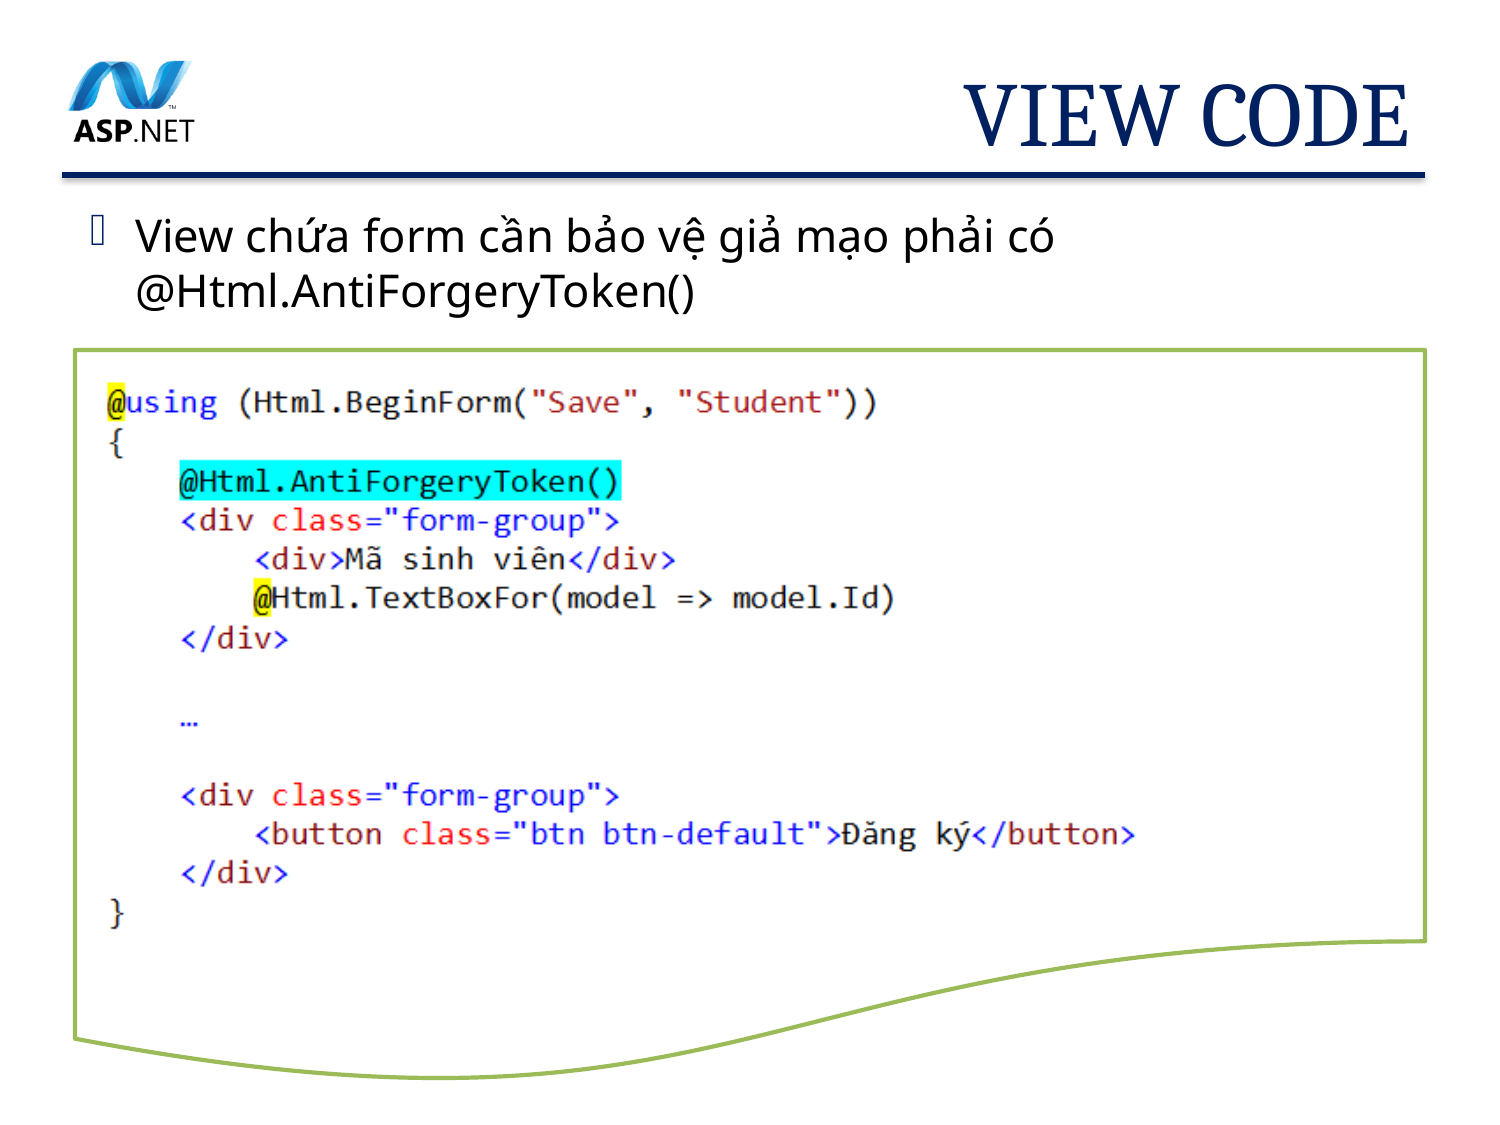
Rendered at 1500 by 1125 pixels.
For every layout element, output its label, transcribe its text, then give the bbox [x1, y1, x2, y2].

picture [37, 31, 225, 174]
text_box [72, 347, 1428, 1081]
list View chứa form cần bảo vệ giả mạo phải có @Html.AntiForgeryToken() [75, 200, 1425, 325]
picture [99, 374, 1145, 938]
title View Code [217, 45, 1425, 175]
